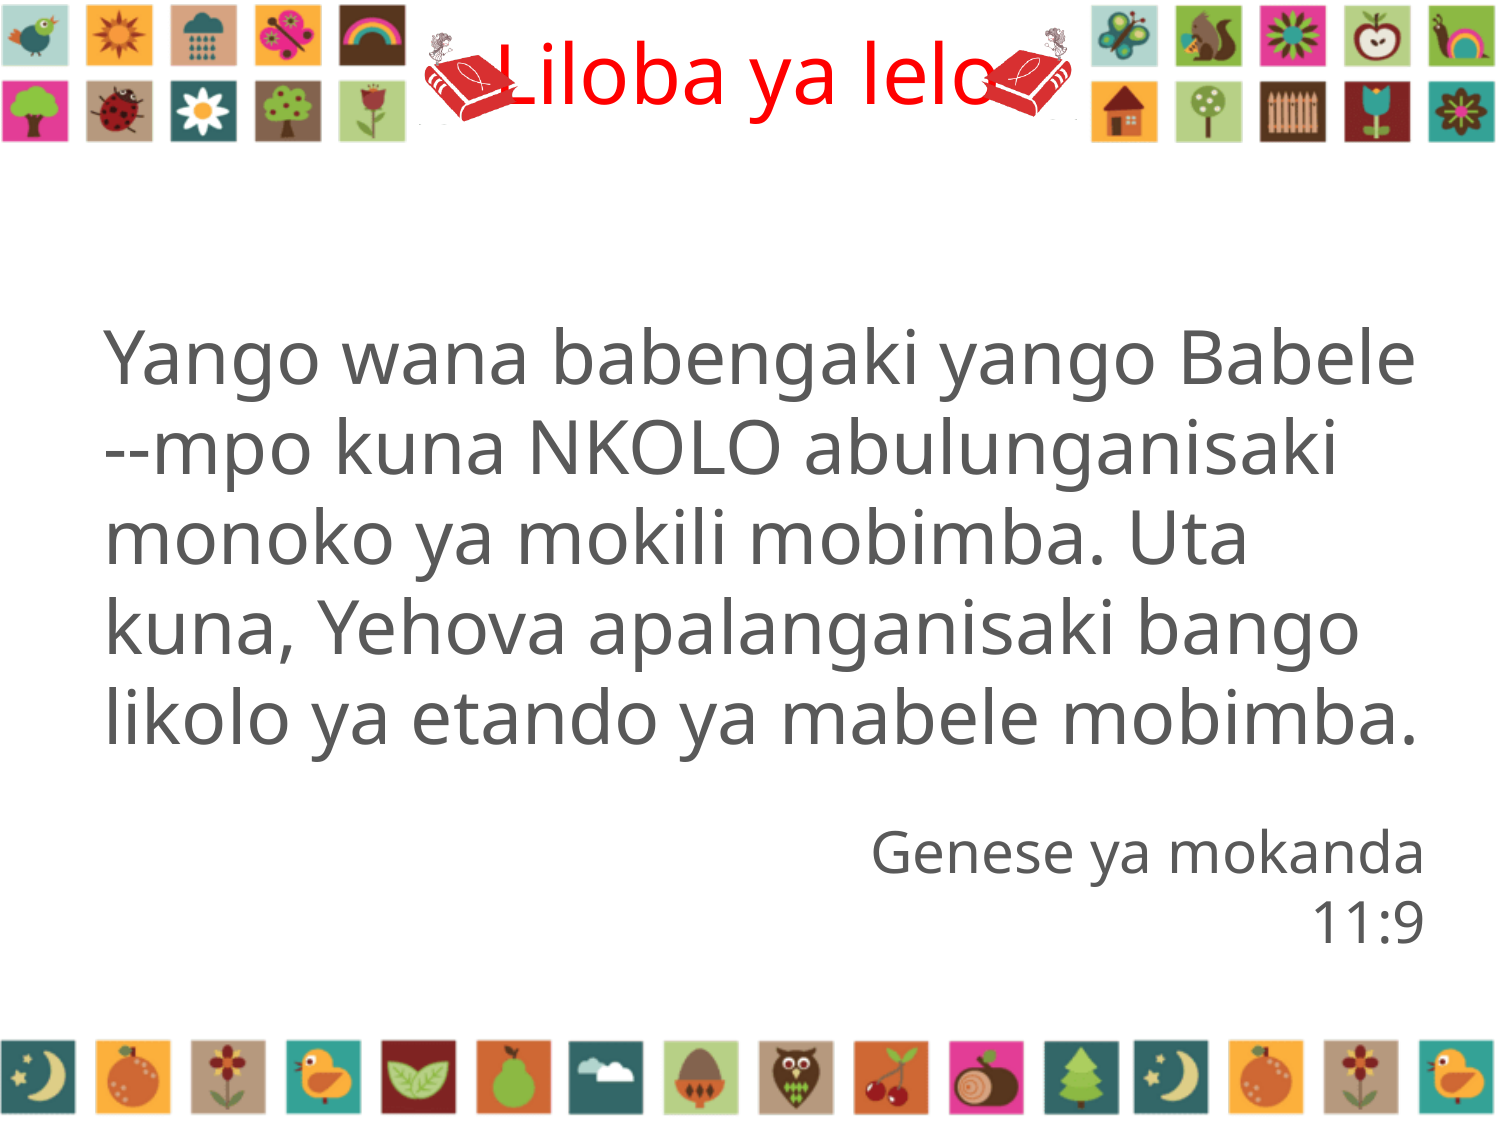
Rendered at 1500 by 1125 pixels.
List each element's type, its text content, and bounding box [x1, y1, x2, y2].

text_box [0, 1028, 1500, 1118]
text_box Yango wana babengaki yango Babele --mpo kuna NKOLO abulunganisaki monoko ya mokili mobimba. Uta kuna, Yehova apalanganisaki bango likolo ya etando ya mabele mobimba. [88, 302, 1459, 768]
picture [0, 3, 550, 150]
text_box Liloba ya lelo [425, 13, 1077, 129]
picture [950, 3, 1500, 150]
text_box Genese ya mokanda 11:9 [808, 807, 1441, 963]
